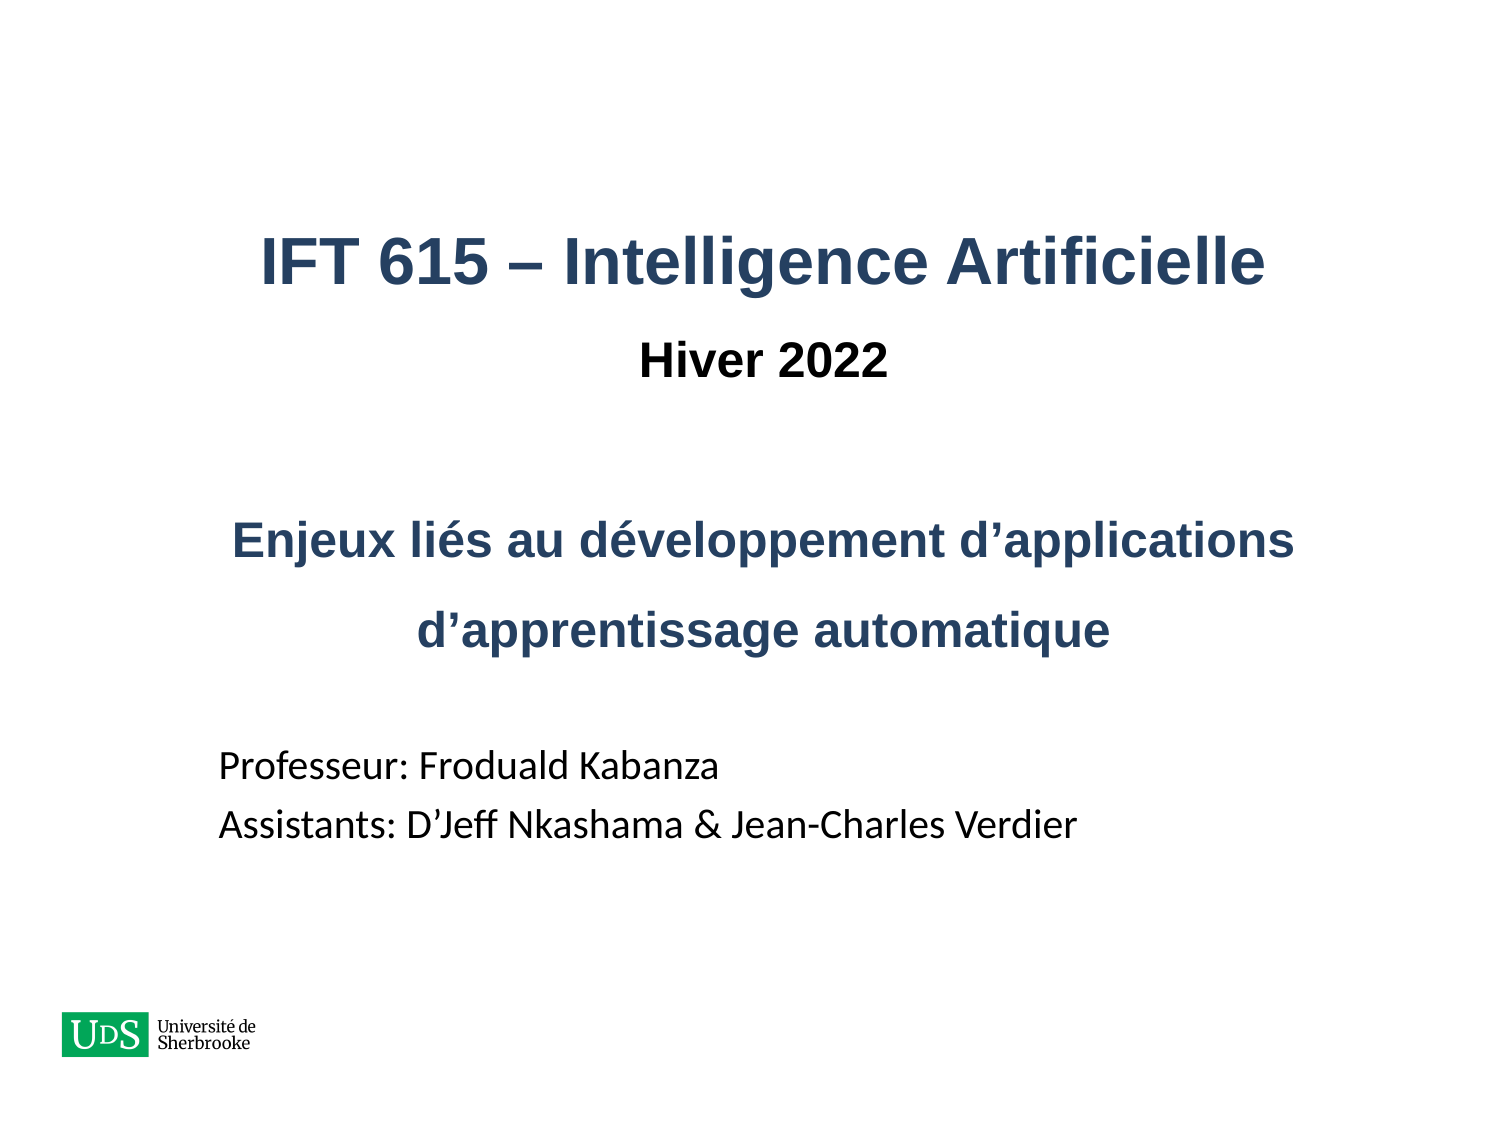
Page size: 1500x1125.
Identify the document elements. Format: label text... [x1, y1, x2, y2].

picture [44, 994, 273, 1075]
subtitle Professeur: Froduald Kabanza Assistants: D’Jeff Nkashama & Jean-Charles Verdier [203, 730, 1442, 915]
title IFT 615 – Intelligence Artificielle Hiver 2022 Enjeux liés au développement d’applications d’apprentissage automatique [134, 210, 1394, 626]
